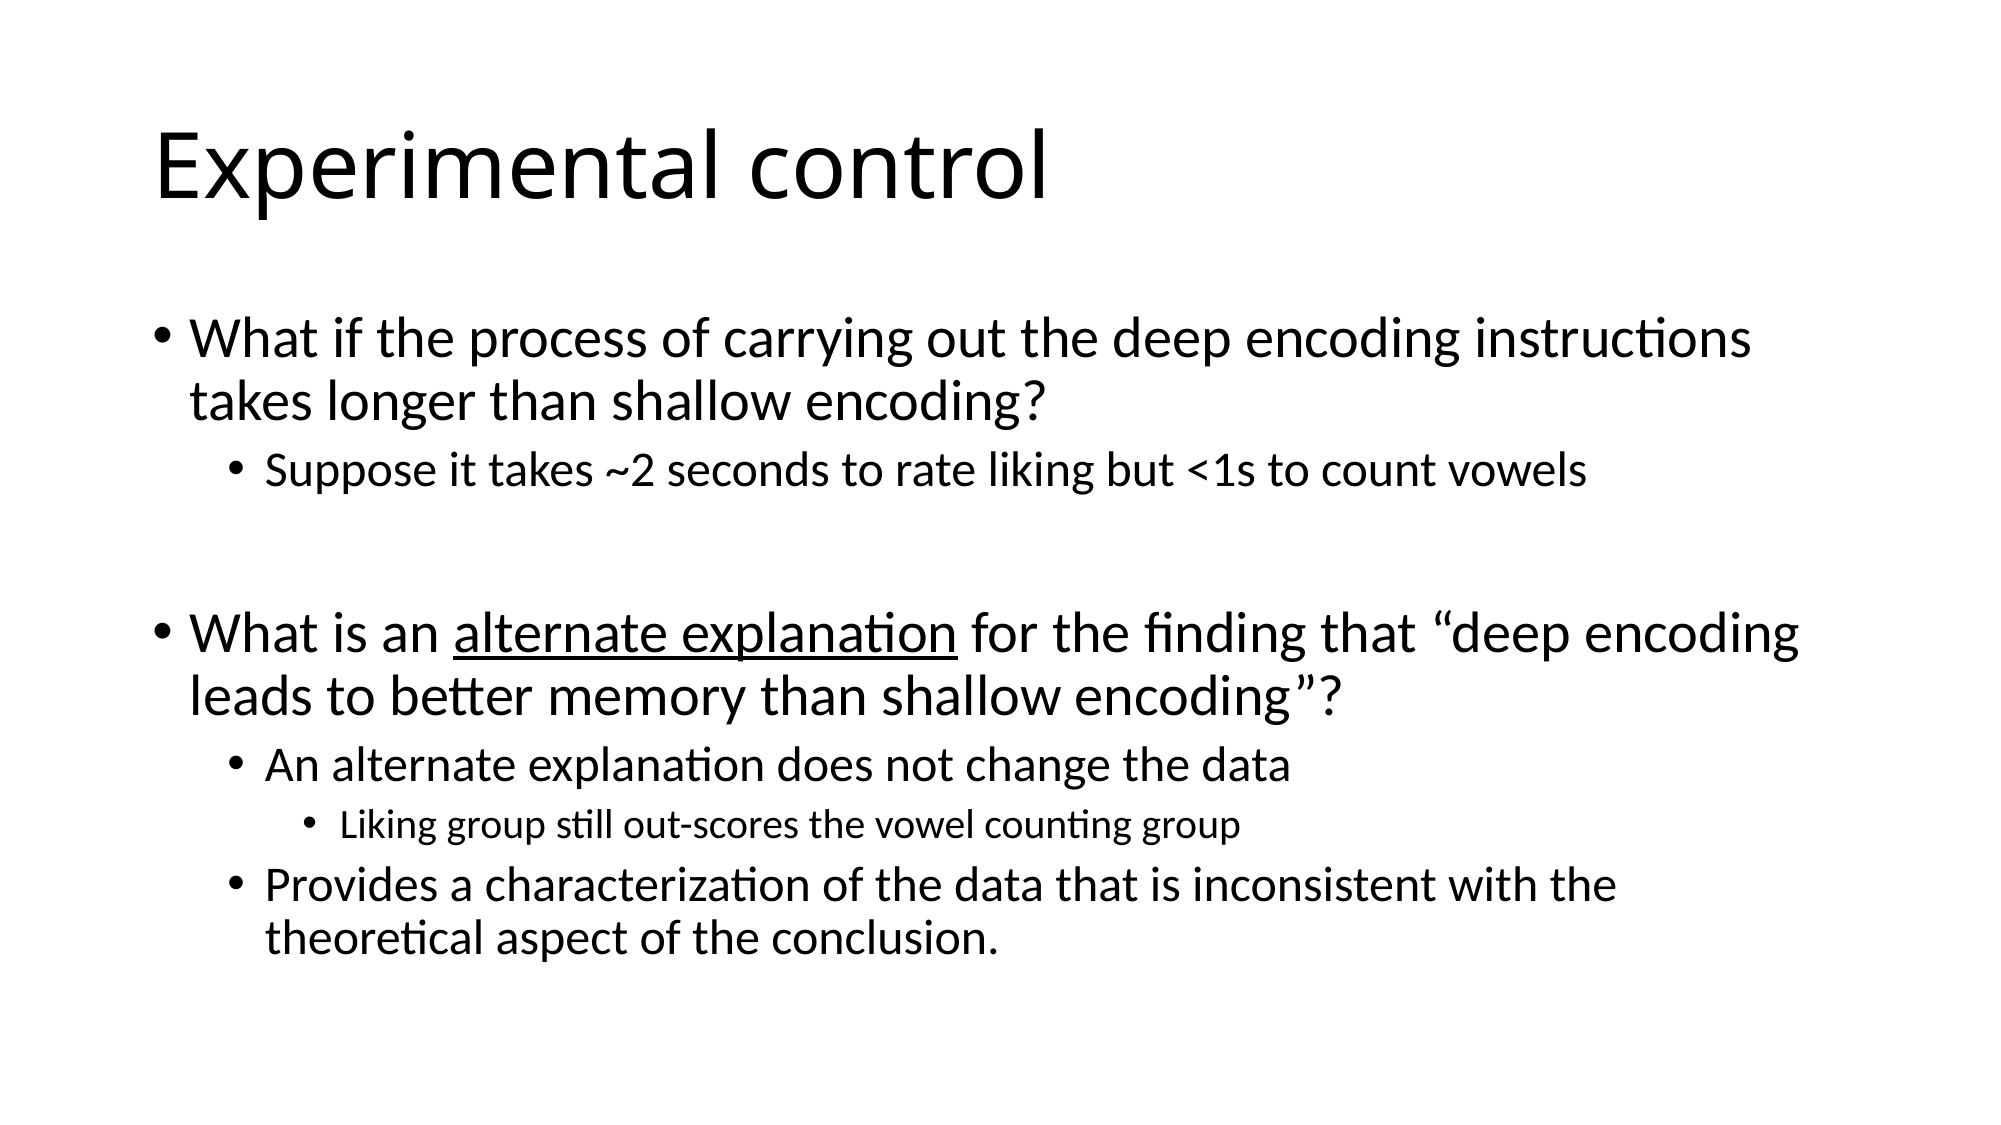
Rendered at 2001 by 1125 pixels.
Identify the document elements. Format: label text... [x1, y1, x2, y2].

list What if the process of carrying out the deep encoding instructions takes longer than shallow encoding? Suppose it takes ~2 seconds to rate liking but <1s to count vowels What is an alternate explanation for the finding that “deep encoding leads to better memory than shallow encoding”? An alternate explanation does not change the data Liking group still out-scores the vowel counting group Provides a characterization of the data that is inconsistent with the theoretical aspect of the conclusion. [137, 299, 1863, 1014]
title Experimental control [137, 59, 1863, 278]
